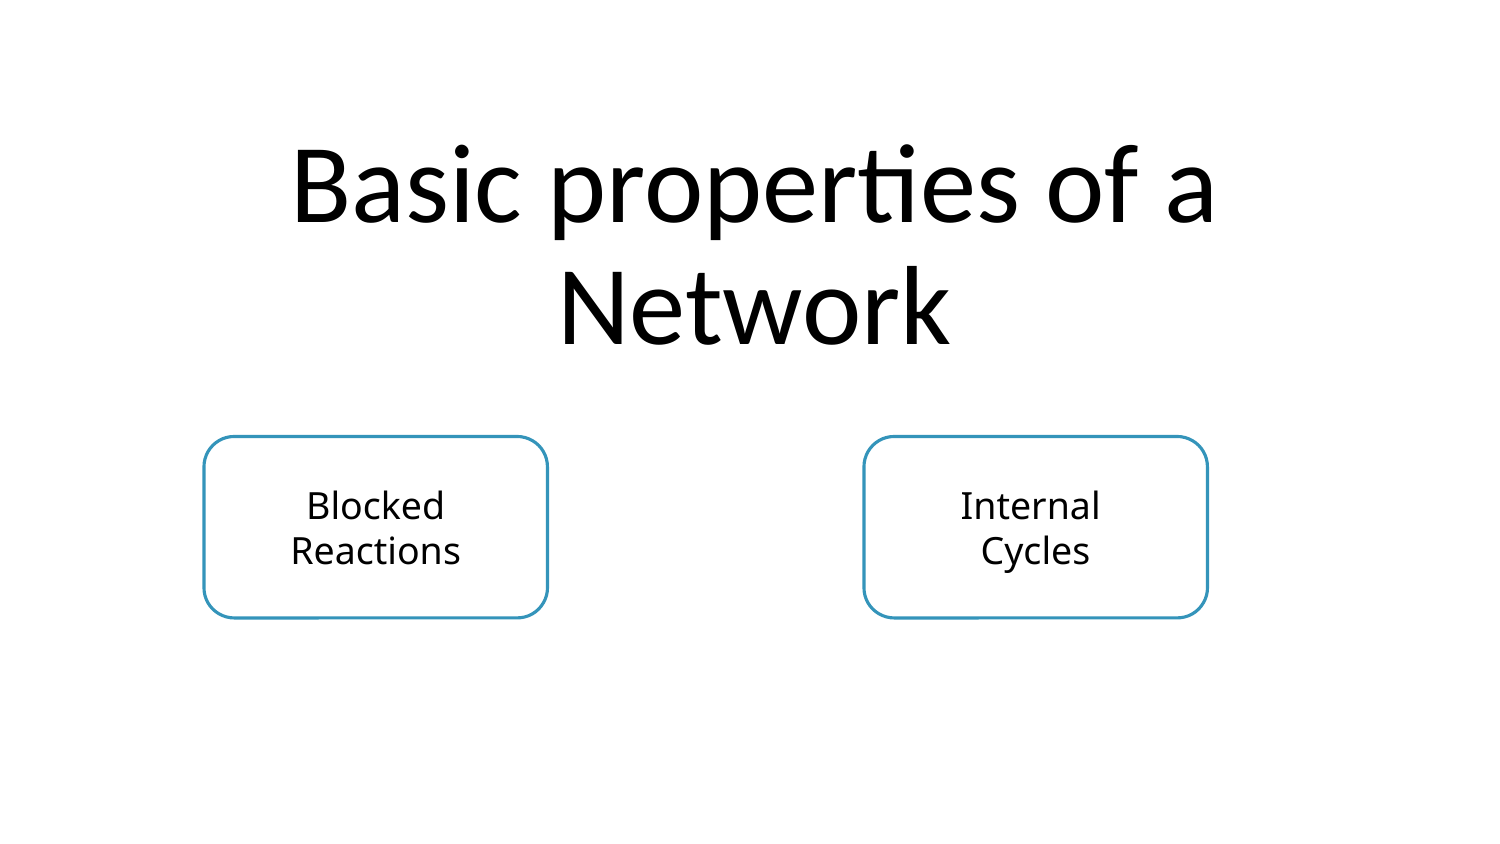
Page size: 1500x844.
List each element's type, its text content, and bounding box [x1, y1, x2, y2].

text_box Internal Cycles [862, 434, 1210, 620]
title Basic properties of a Network [158, 101, 1351, 376]
text_box Blocked Reactions [202, 434, 550, 620]
